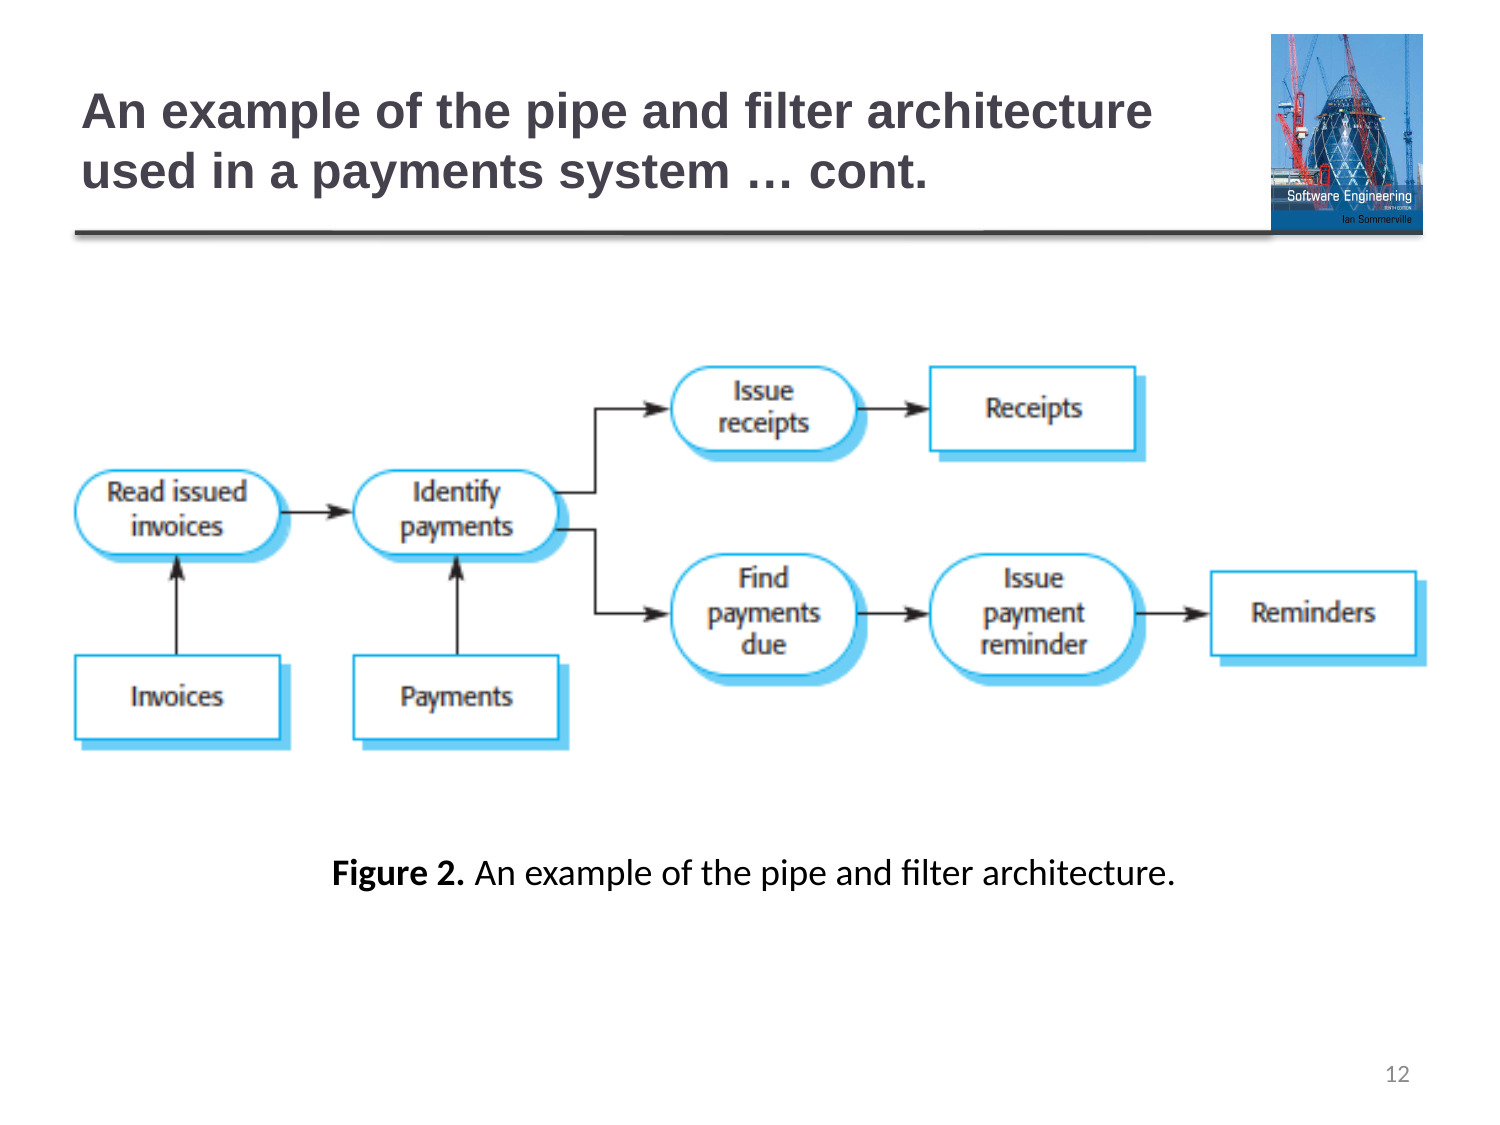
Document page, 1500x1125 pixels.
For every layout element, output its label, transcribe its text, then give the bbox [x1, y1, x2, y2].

title An example of the pipe and filter architecture used in a payments system … cont. [65, 44, 1272, 233]
picture [1271, 34, 1423, 230]
slide_number 12 [1074, 1042, 1425, 1103]
text_box Figure 2. An example of the pipe and filter architecture. [74, 841, 1435, 901]
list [65, 364, 1435, 761]
